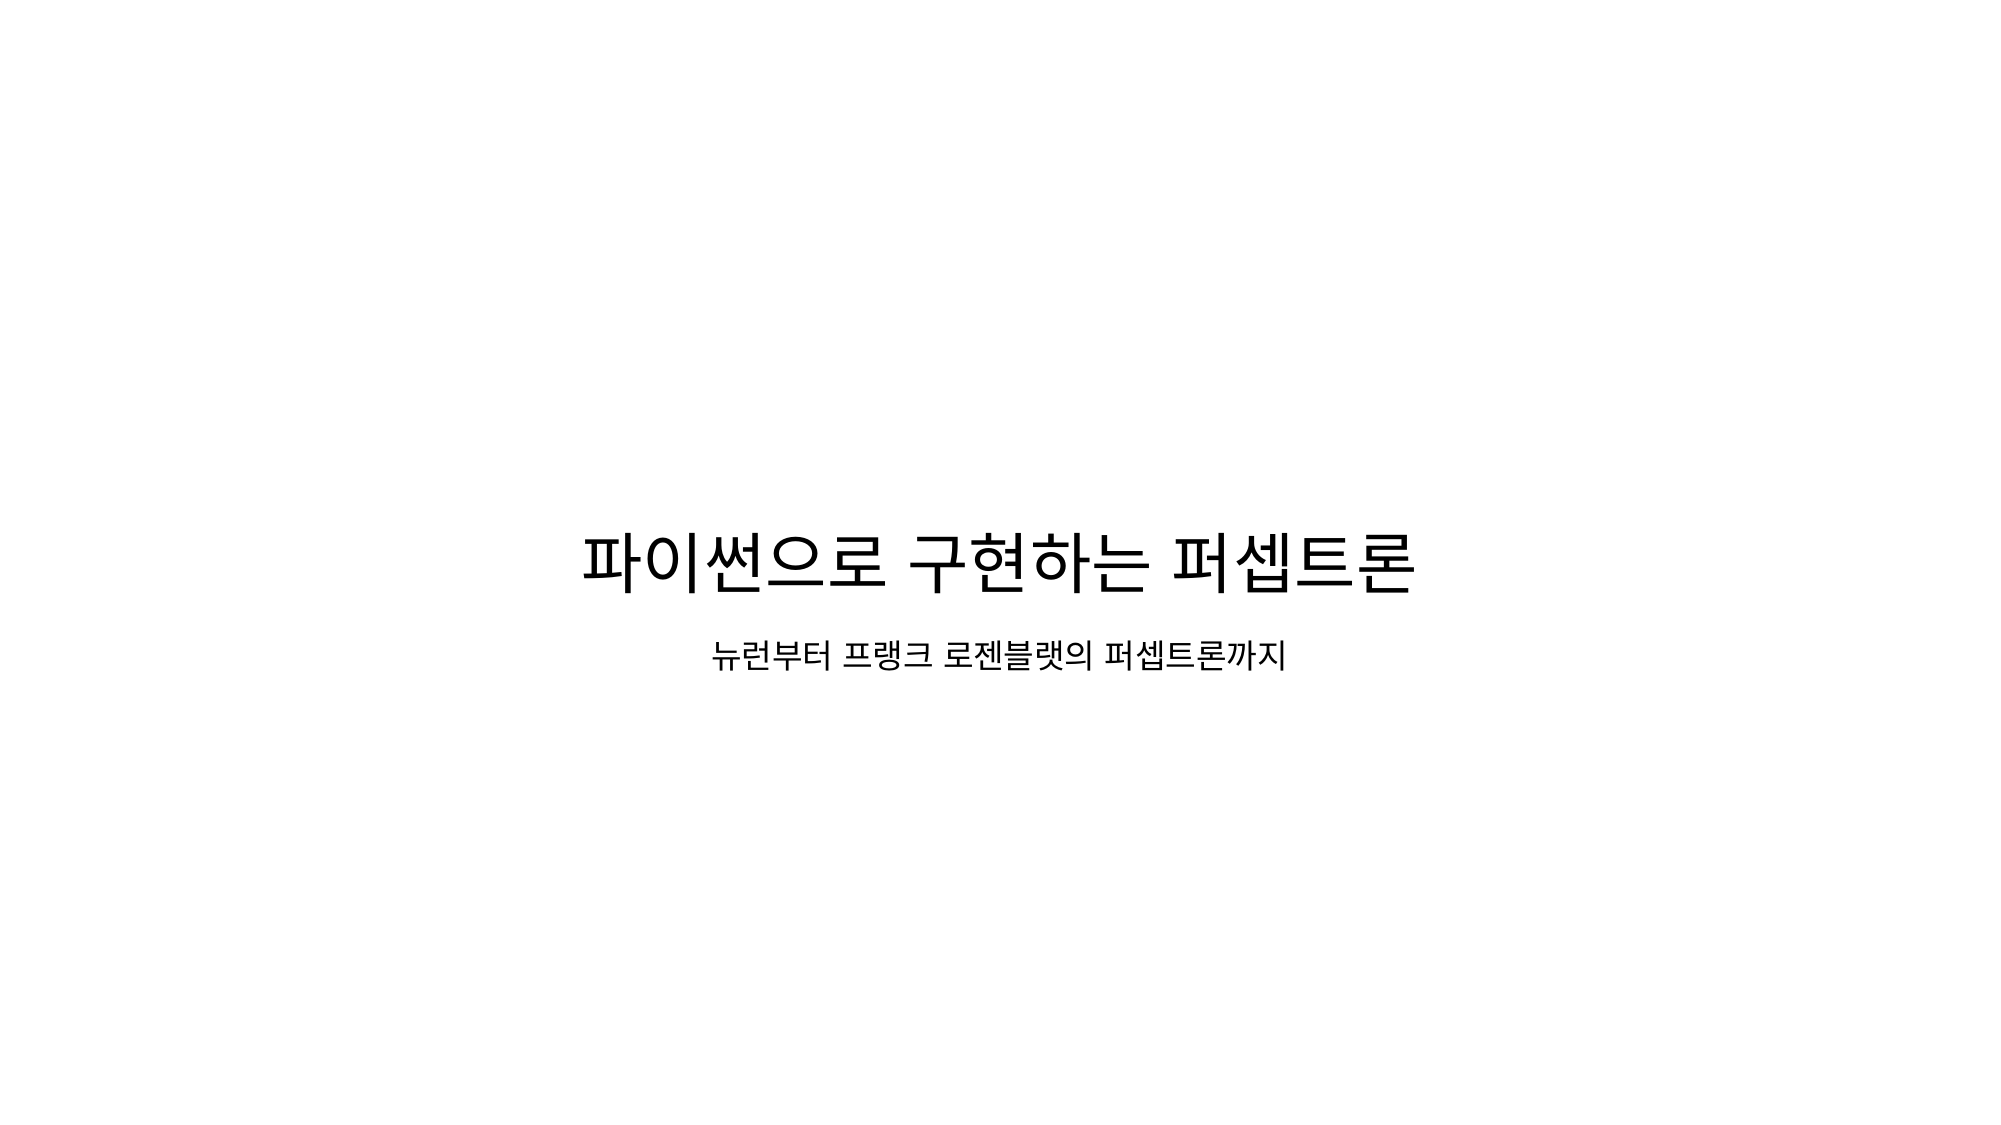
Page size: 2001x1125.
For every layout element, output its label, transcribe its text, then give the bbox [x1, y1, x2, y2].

text_box 파이썬으로 구현하는 퍼셉트론 [532, 514, 1468, 610]
text_box 뉴런부터 프랭크 로젠블랫의 퍼셉트론까지 [532, 628, 1468, 683]
